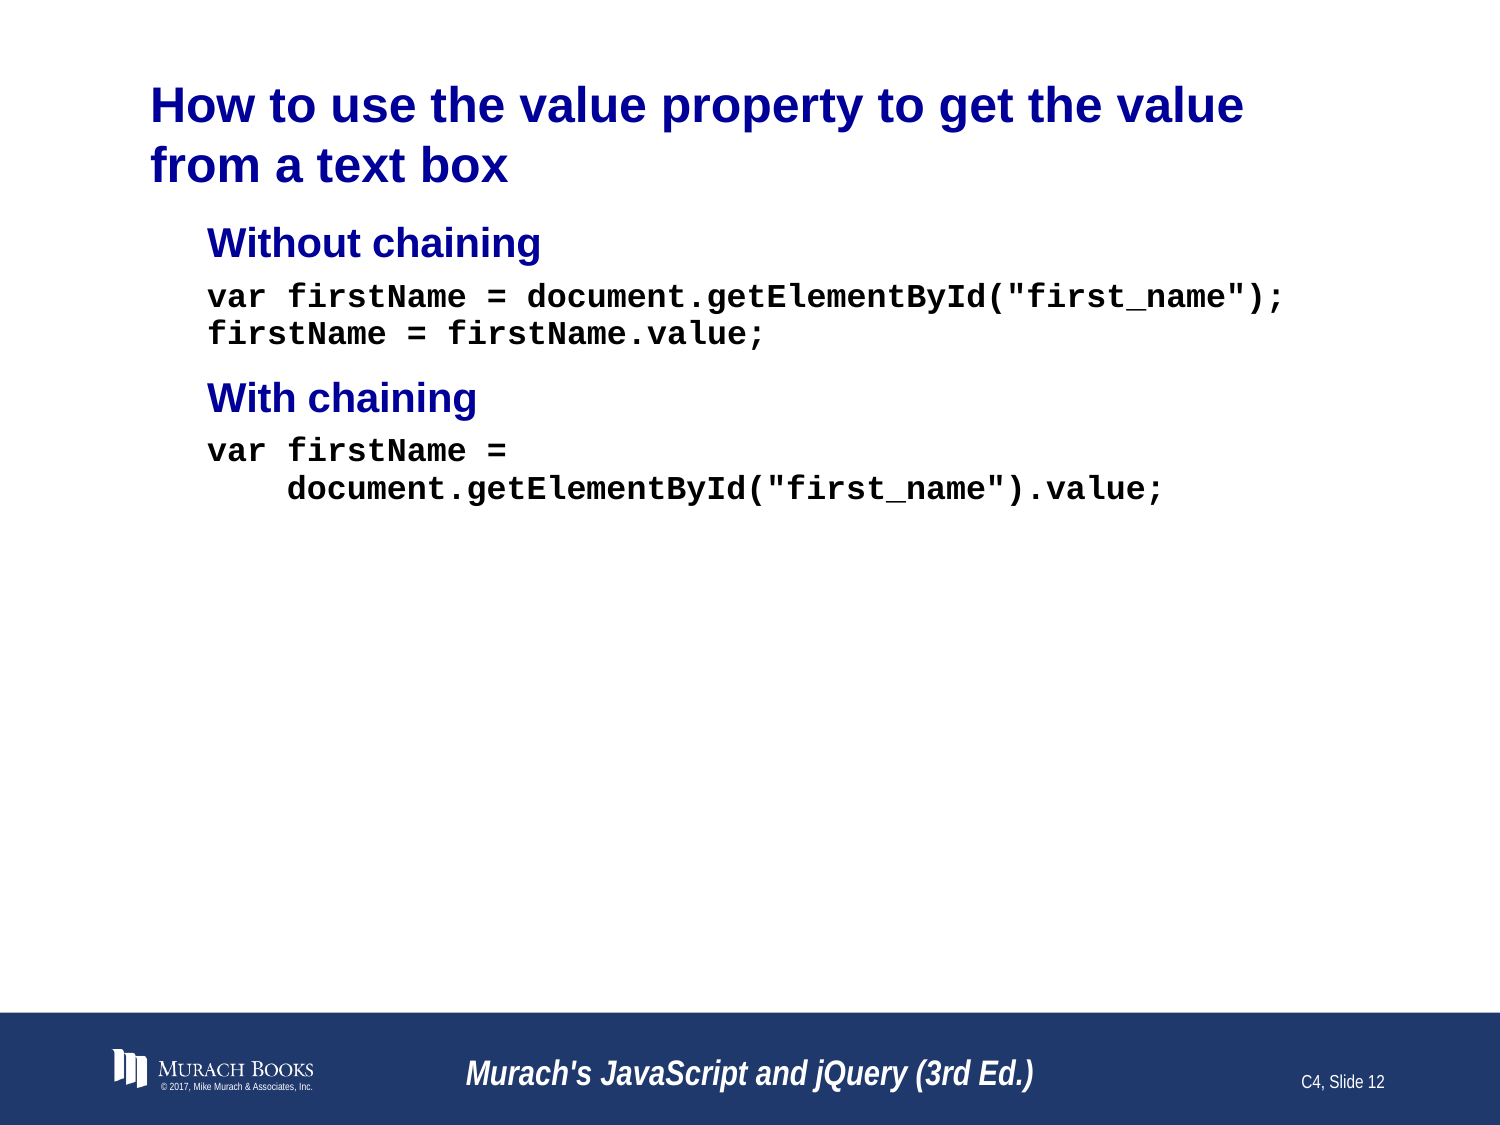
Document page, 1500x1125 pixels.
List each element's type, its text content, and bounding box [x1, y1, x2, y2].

title How to use the value property to get the value from a text box [150, 102, 1350, 164]
footer © 2017, Mike Murach & Associates, Inc. [12, 1025, 463, 1100]
slide_number C4, Slide 12 [1087, 1025, 1400, 1100]
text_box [149, 199, 1350, 510]
slide_number Murach's JavaScript and jQuery (3rd Ed.) [463, 1025, 1050, 1100]
